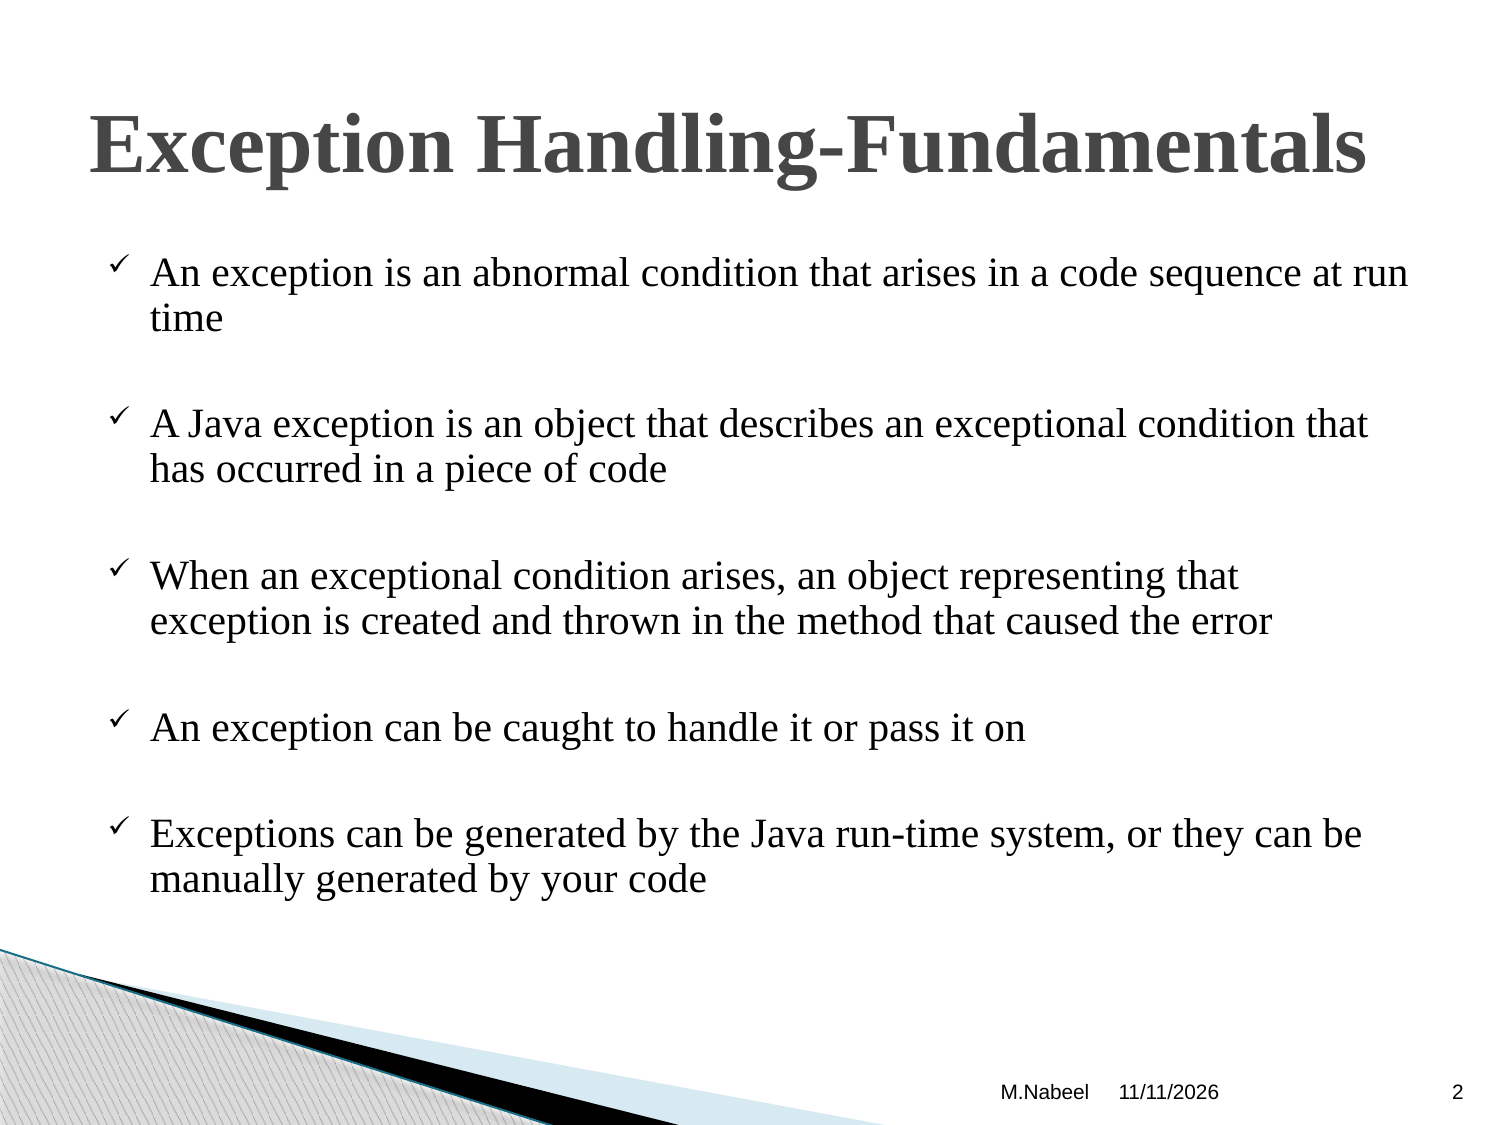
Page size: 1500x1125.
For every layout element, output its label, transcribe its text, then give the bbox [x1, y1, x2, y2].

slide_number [1105, 1051, 1418, 1112]
title Exception Handling-Fundamentals [75, 45, 1425, 233]
footer M.Nabeel [718, 1051, 1105, 1112]
list An exception is an abnormal condition that arises in a code sequence at run time A Java exception is an object that describes an exceptional condition that has occurred in a piece of code When an exceptional condition arises, an object representing that exception is created and thrown in the method that caused the error An exception can be caught to handle it or pass it on Exceptions can be generated by the Java run-time system, or they can be manually generated by your code [75, 243, 1425, 986]
slide_number 2 [1418, 1051, 1479, 1112]
